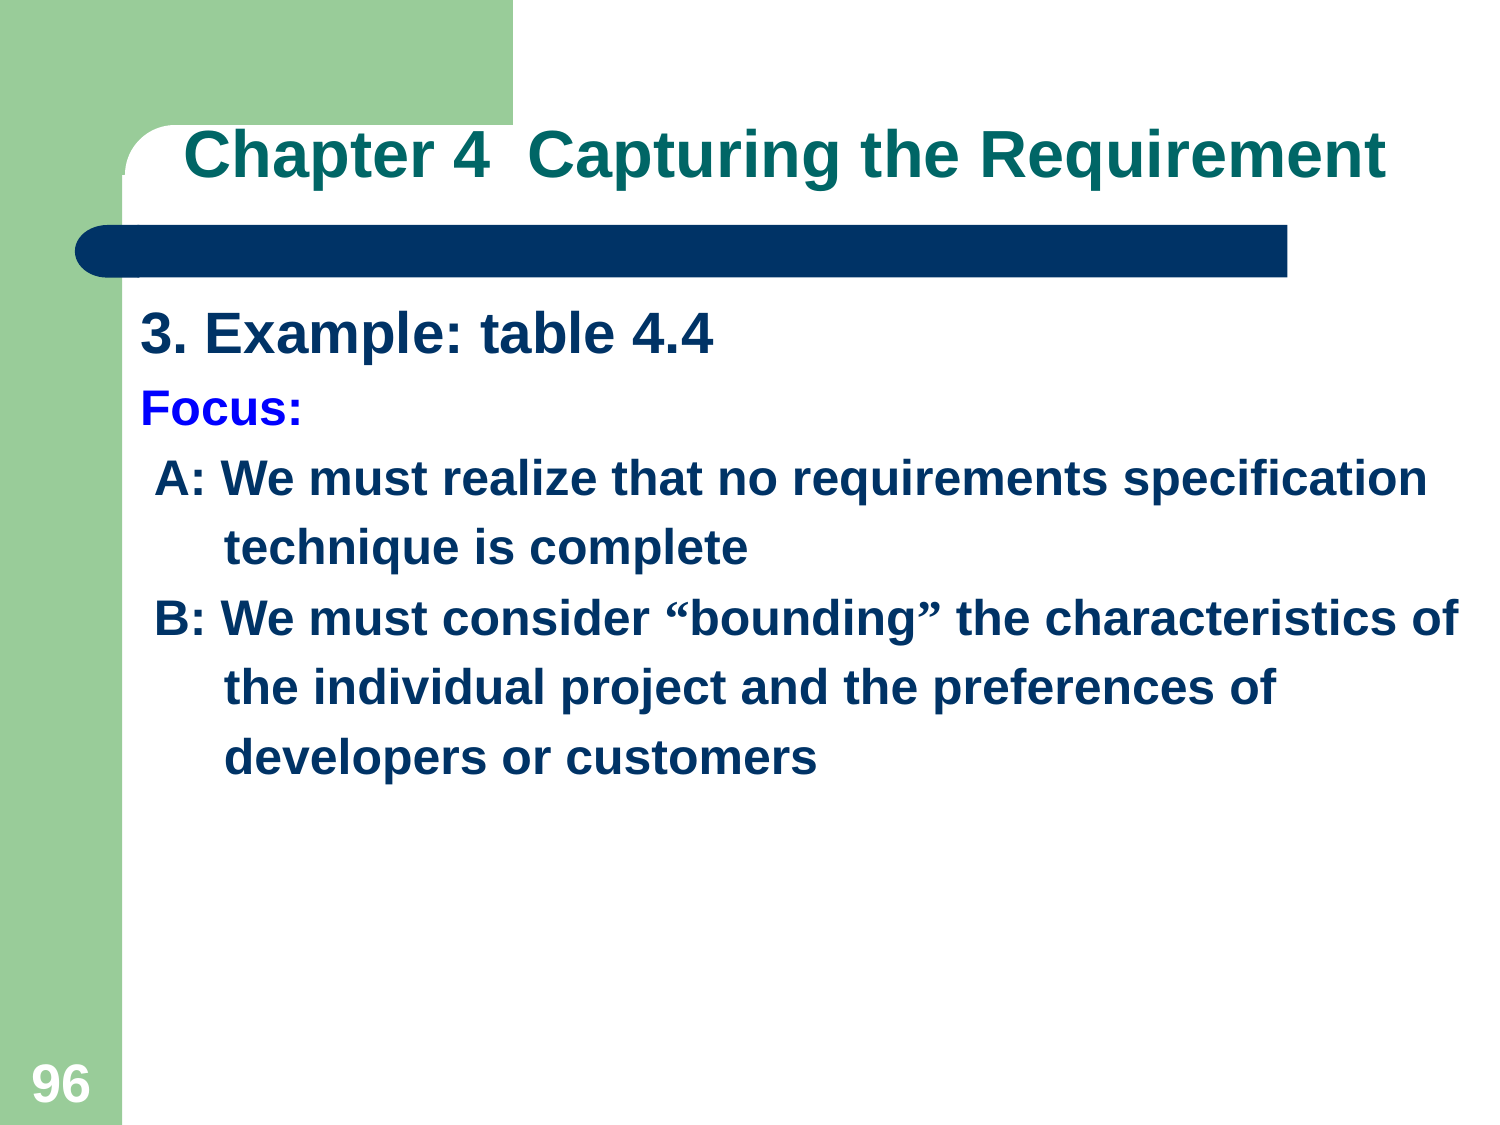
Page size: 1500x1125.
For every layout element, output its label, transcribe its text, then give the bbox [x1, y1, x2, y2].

title Chapter 4 Capturing the Requirement [149, 62, 1463, 201]
slide_number 96 [13, 1040, 111, 1122]
list 3. Example: table 4.4 Focus: A: We must realize that no requirements specification technique is complete B: We must consider “bounding” the characteristics of the individual project and the preferences of developers or customers [124, 287, 1500, 1125]
